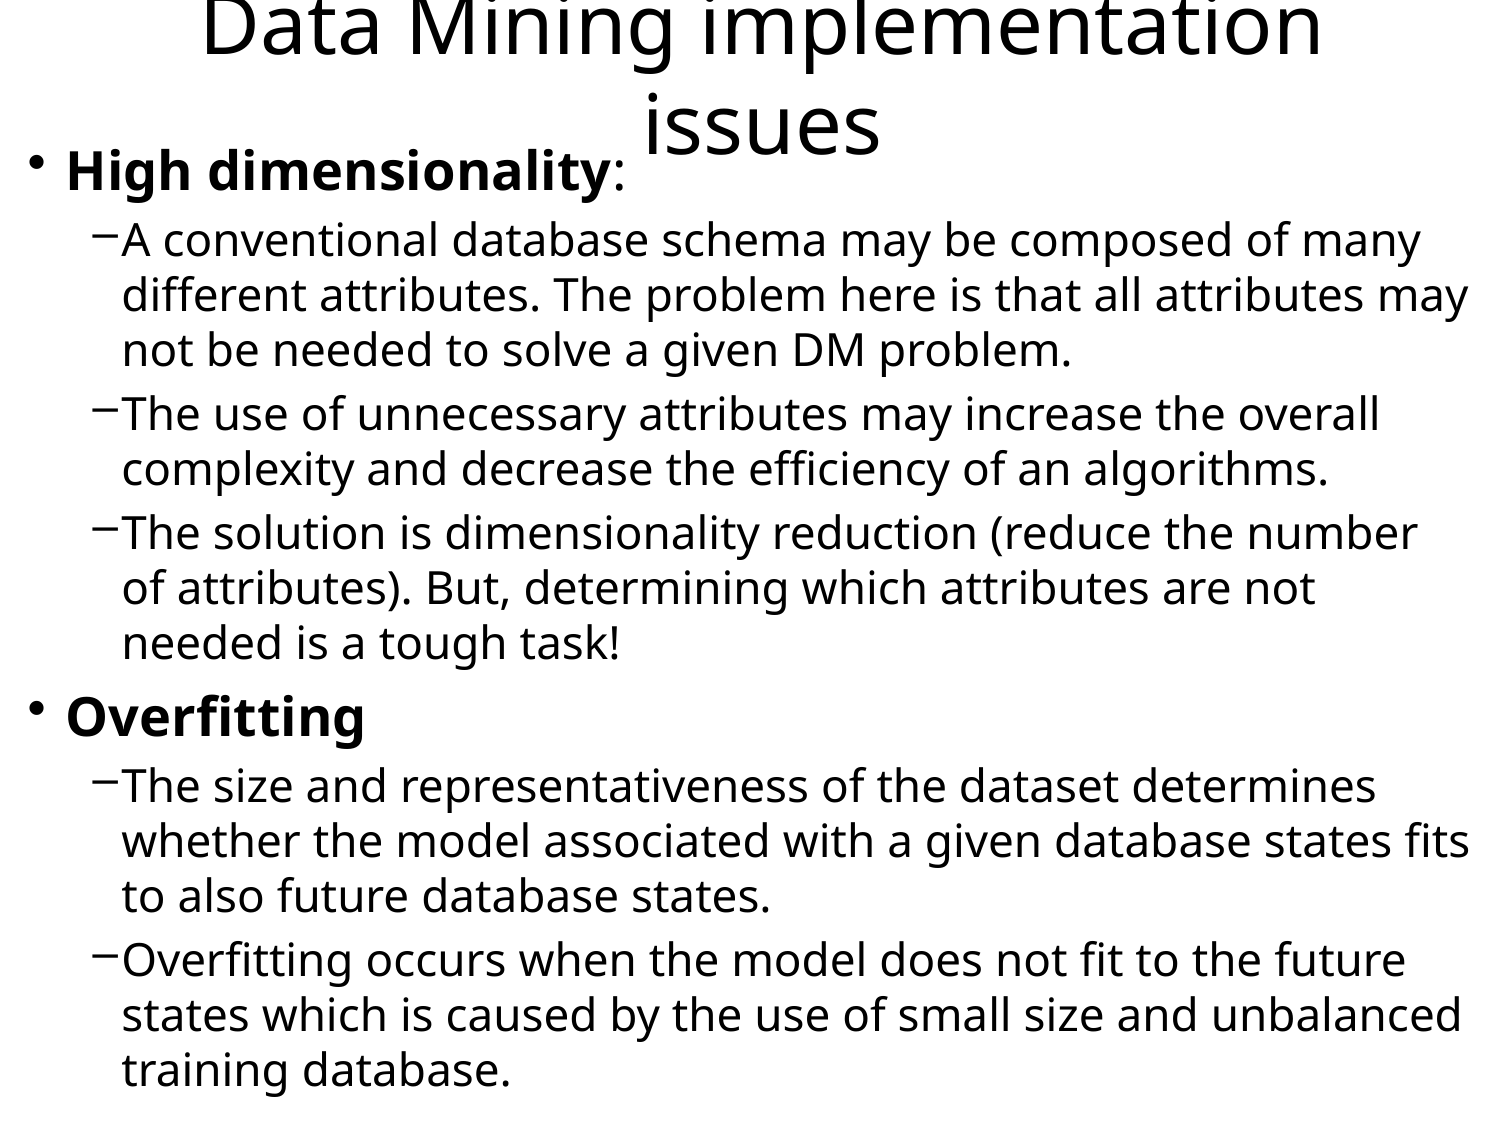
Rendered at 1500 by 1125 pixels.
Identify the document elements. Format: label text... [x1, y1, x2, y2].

list High dimensionality: A conventional database schema may be composed of many different attributes. The problem here is that all attributes may not be needed to solve a given DM problem. The use of unnecessary attributes may increase the overall complexity and decrease the efficiency of an algorithms. The solution is dimensionality reduction (reduce the number of attributes). But, determining which attributes are not needed is a tough task! Overfitting The size and representativeness of the dataset determines whether the model associated with a given database states fits to also future database states. Overfitting occurs when the model does not fit to the future states which is caused by the use of small size and unbalanced training database. [12, 128, 1488, 1104]
title Data Mining implementation issues [75, 8, 1450, 128]
